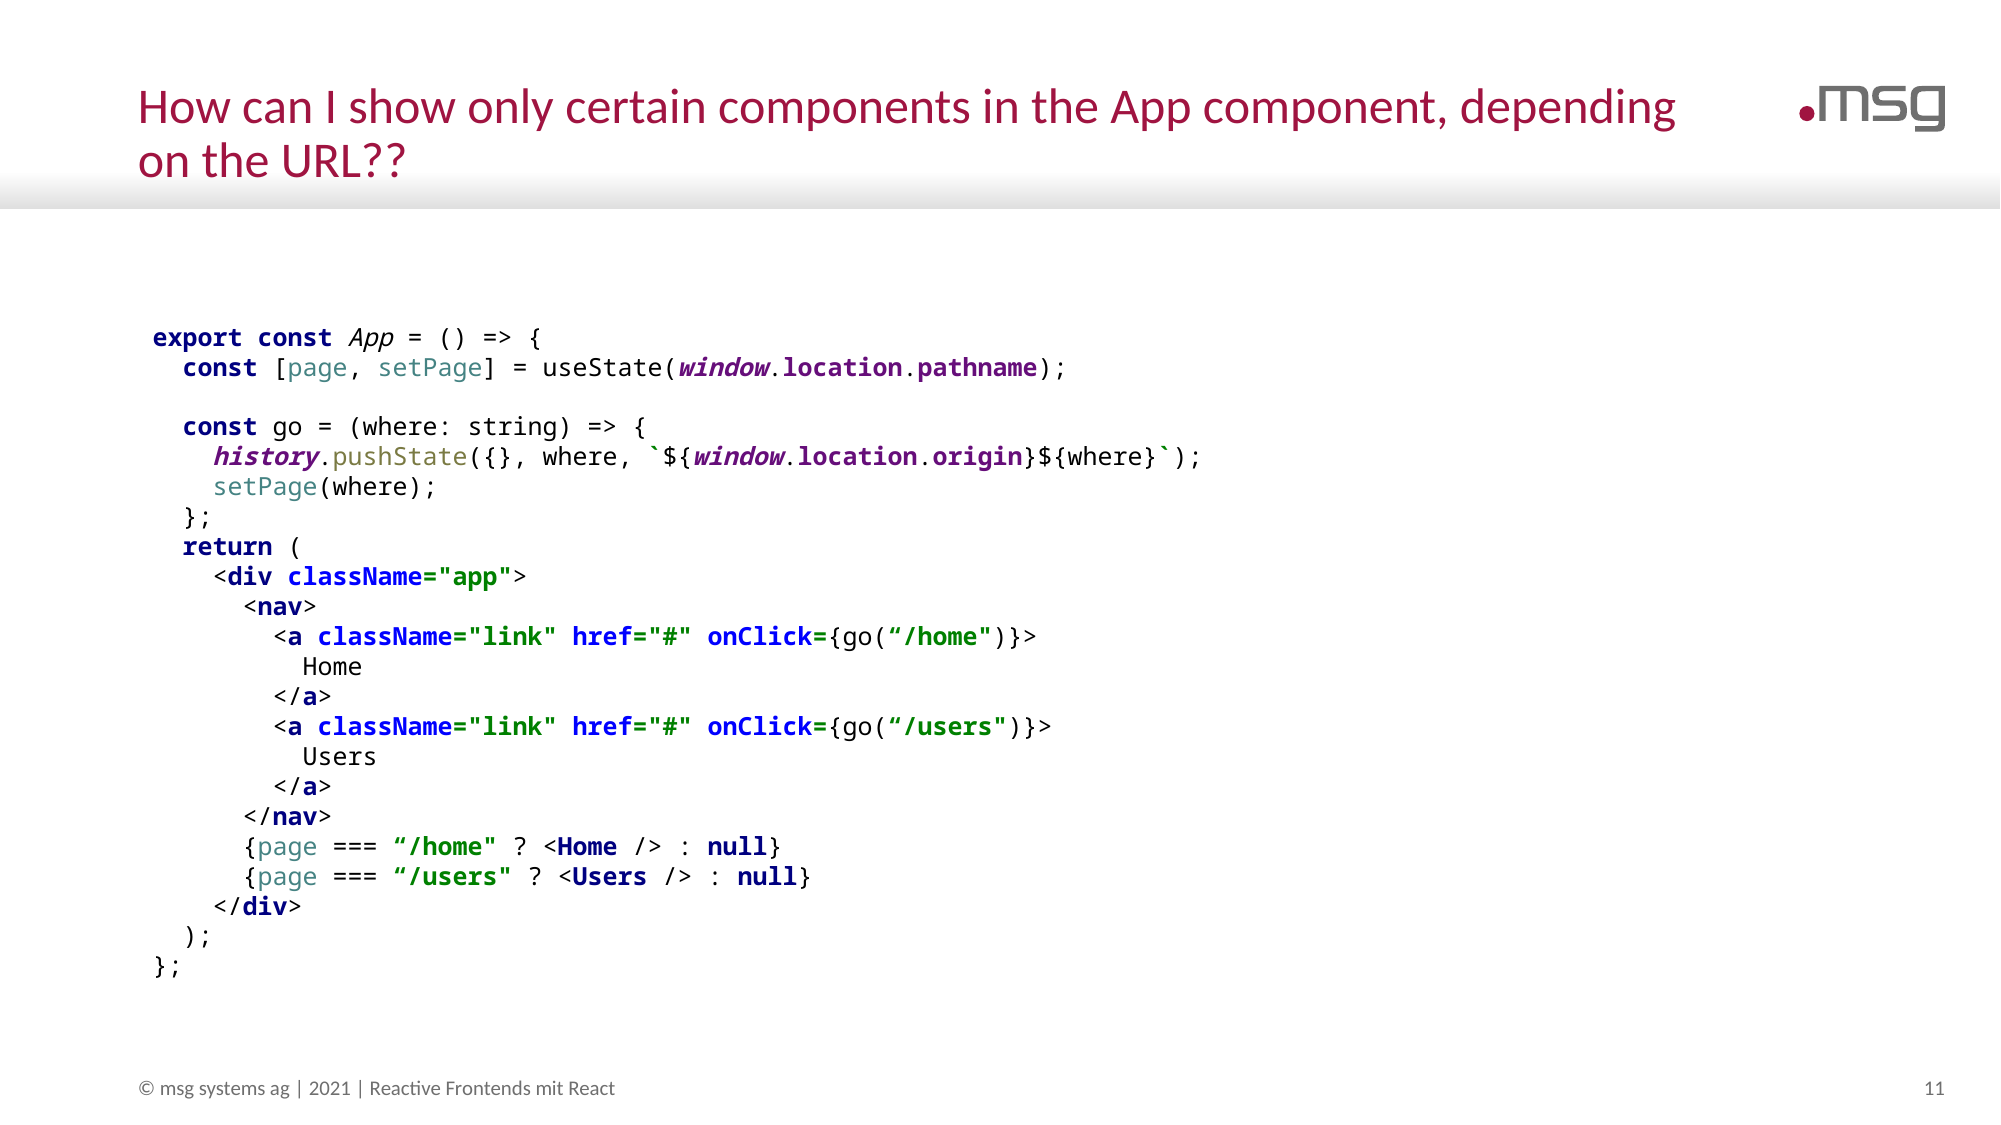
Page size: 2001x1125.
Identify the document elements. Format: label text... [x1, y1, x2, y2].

slide_number 11 [1862, 1071, 1945, 1104]
text_box export const App = () => { const [page, setPage] = useState(window.location.pathname); const go = (where: string) => { history.pushState({}, where, `${window.location.origin}${where}`); setPage(where); }; return ( <div className="app"> <nav> <a className="link" href="#" onClick={go(“/home")}> Home </a> <a className="link" href="#" onClick={go(“/users")}> Users </a> </nav> {page === “/home" ? <Home /> : null} {page === “/users" ? <Users /> : null} </div> ); }; [137, 313, 1338, 1023]
title How can I show only certain components in the App component, depending on the URL?? [138, 80, 1733, 209]
footer © msg systems ag | 2021 | Reactive Frontends mit React [138, 1071, 1338, 1104]
